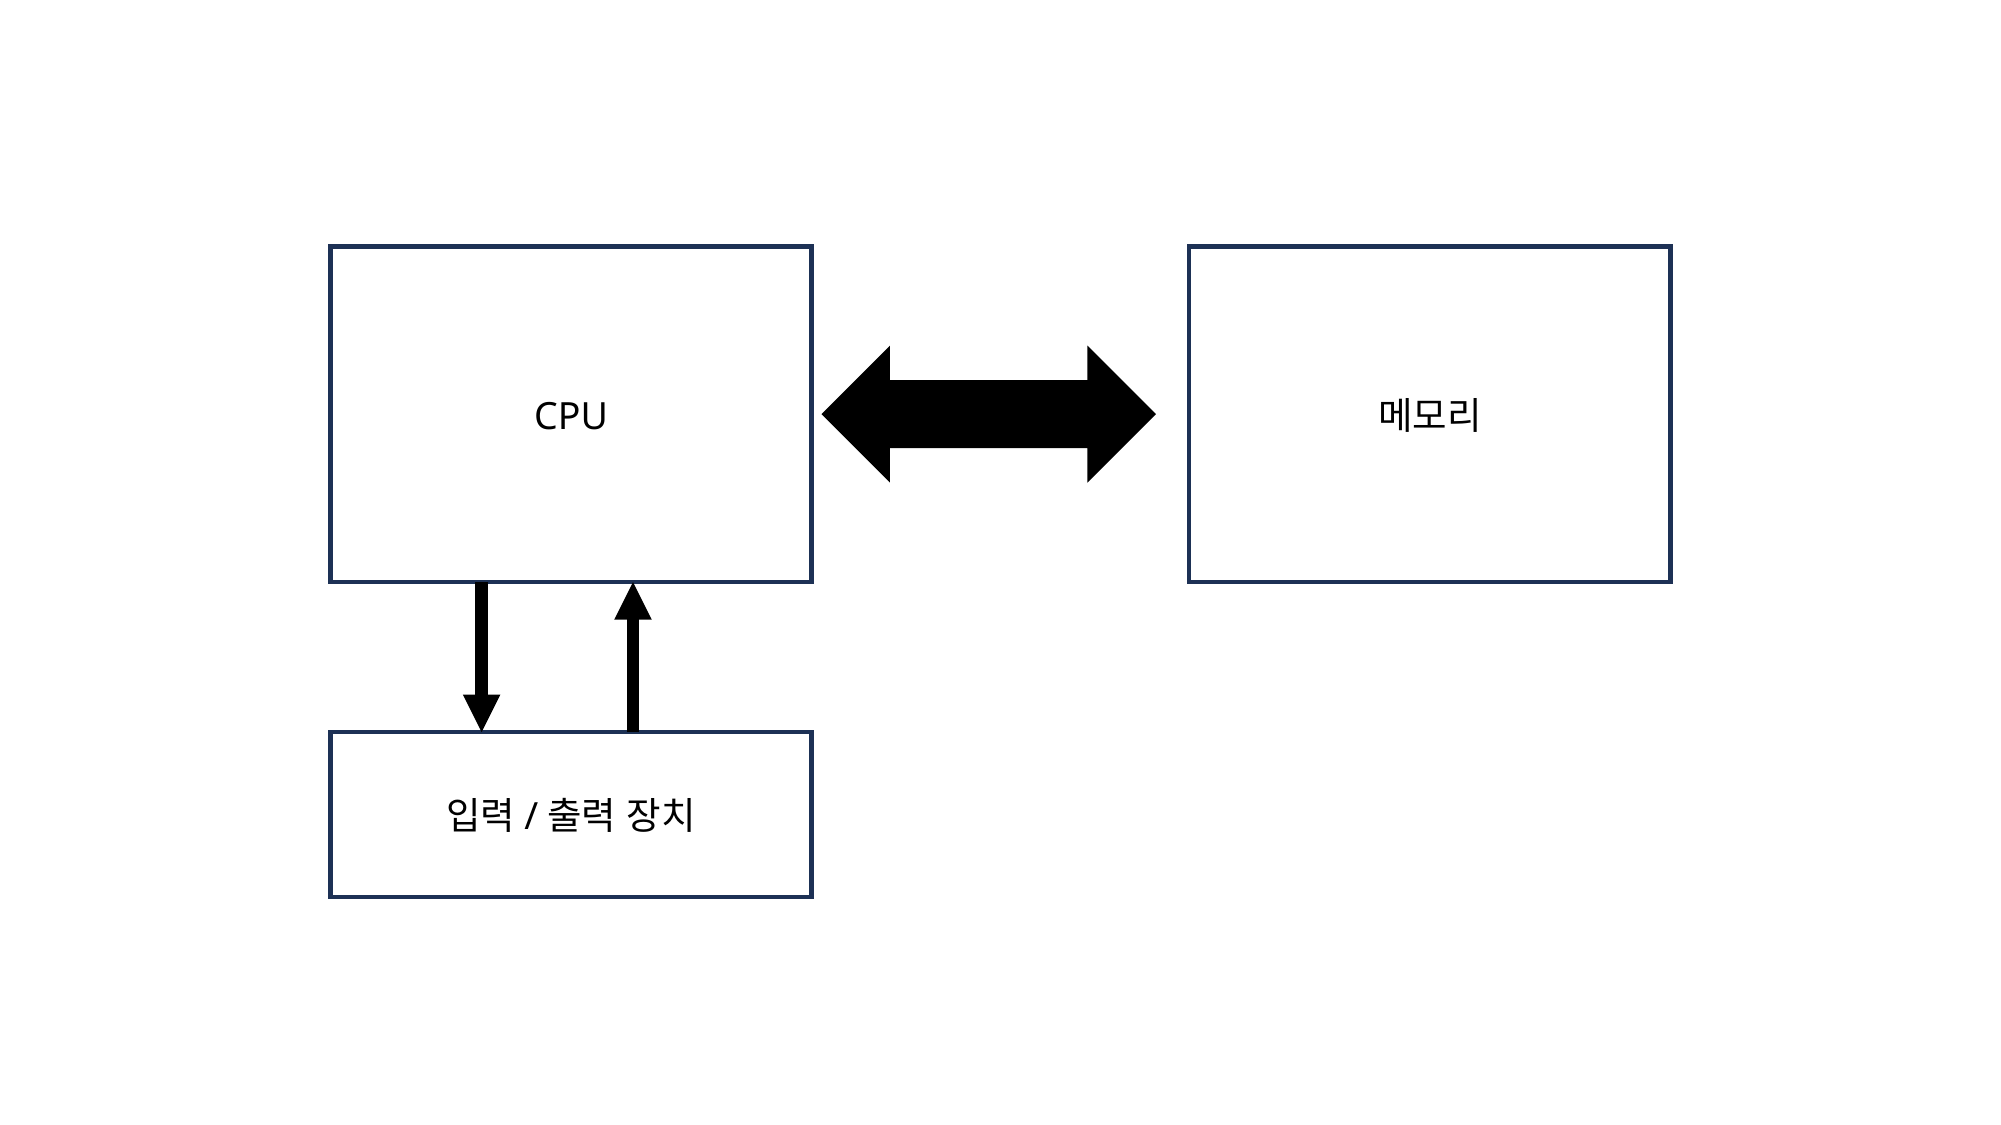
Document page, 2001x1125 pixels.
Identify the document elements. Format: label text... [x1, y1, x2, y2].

text_box 메모리 [1188, 245, 1672, 583]
text_box [821, 345, 1156, 483]
text_box CPU [329, 245, 813, 583]
text_box 입력/출력 장치 [329, 731, 813, 898]
